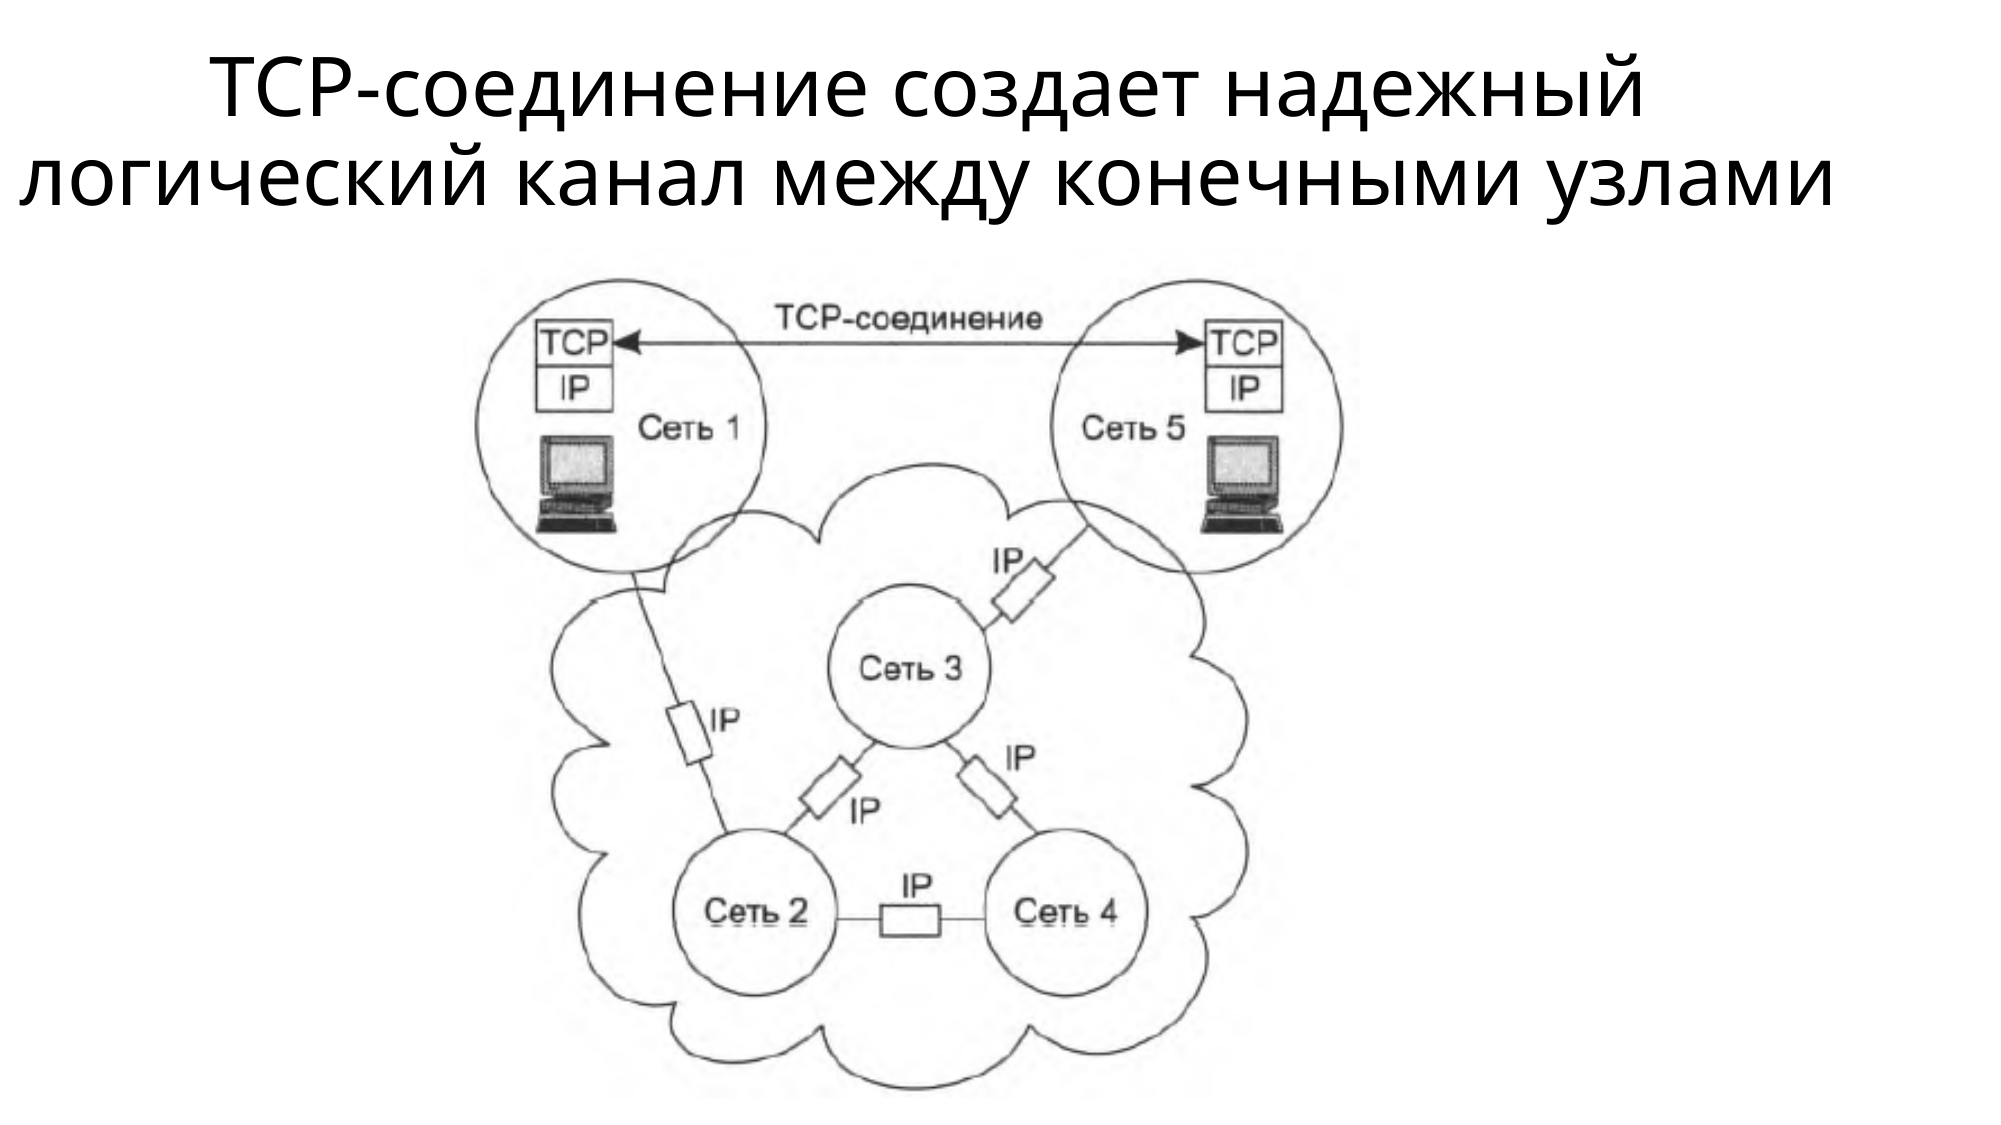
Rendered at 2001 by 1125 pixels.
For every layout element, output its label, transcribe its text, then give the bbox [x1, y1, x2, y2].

title TCP-соединение создает надежный логический канал между конечными узлами [0, 25, 1858, 244]
picture [399, 243, 1459, 1105]
